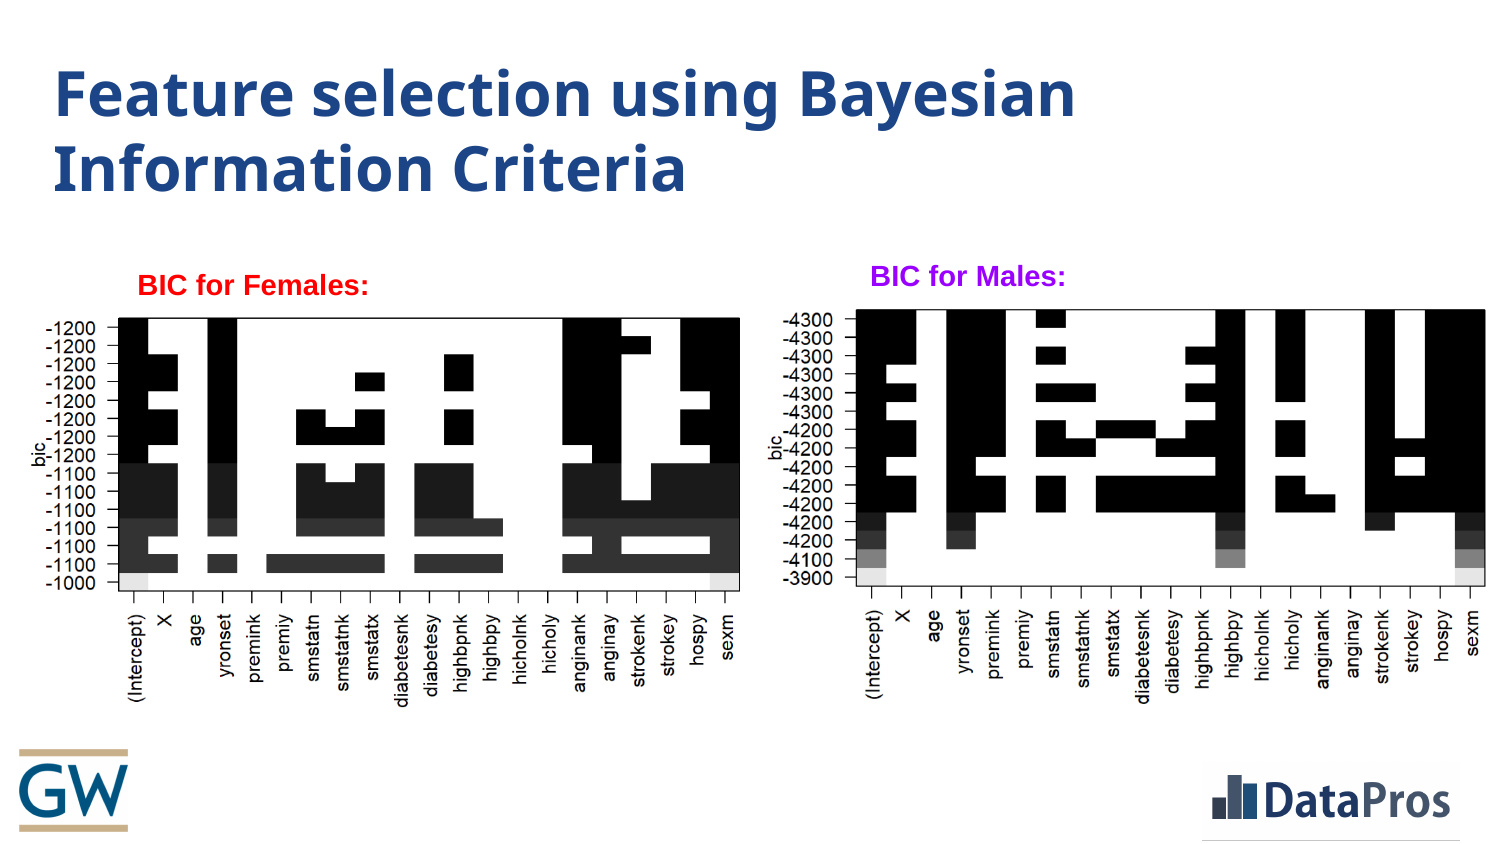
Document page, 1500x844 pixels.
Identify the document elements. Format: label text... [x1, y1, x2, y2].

picture [18, 749, 129, 832]
picture [18, 292, 752, 713]
picture [1202, 761, 1478, 844]
picture [763, 292, 1497, 713]
title Feature selection using Bayesian Information Criteria [38, 39, 1437, 215]
text_box BIC for Females: [122, 251, 391, 290]
text_box BIC for Males: [855, 241, 1123, 290]
